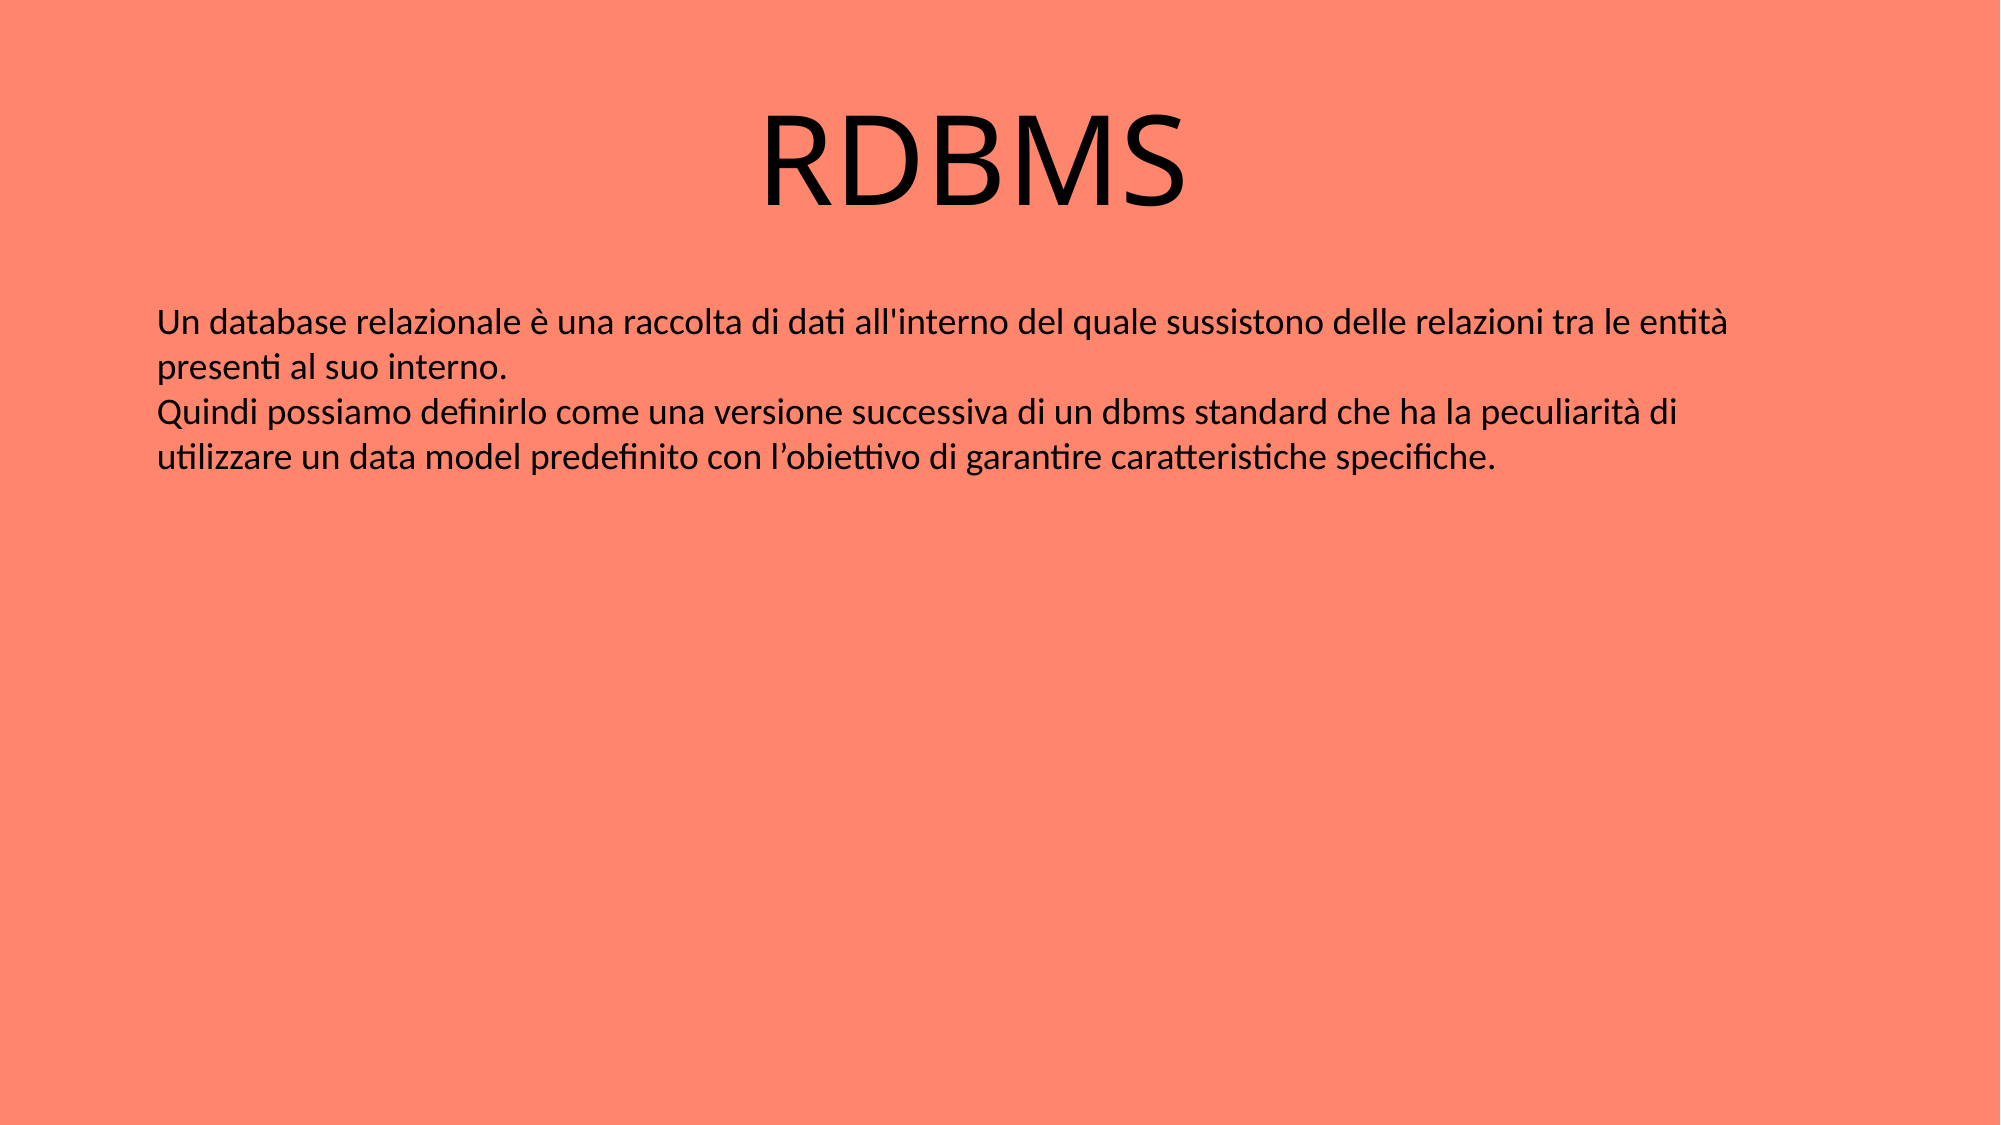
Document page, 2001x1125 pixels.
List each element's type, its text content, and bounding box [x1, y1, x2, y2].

text_box Un database relazionale è una raccolta di dati all'interno del quale sussistono delle relazioni tra le entità presenti al suo interno. Quindi possiamo definirlo come una versione successiva di un dbms standard che ha la peculiarità di utilizzare un data model predefinito con l’obiettivo di garantire caratteristiche specifiche. [142, 289, 1804, 485]
title RDBMS [408, 46, 1538, 241]
